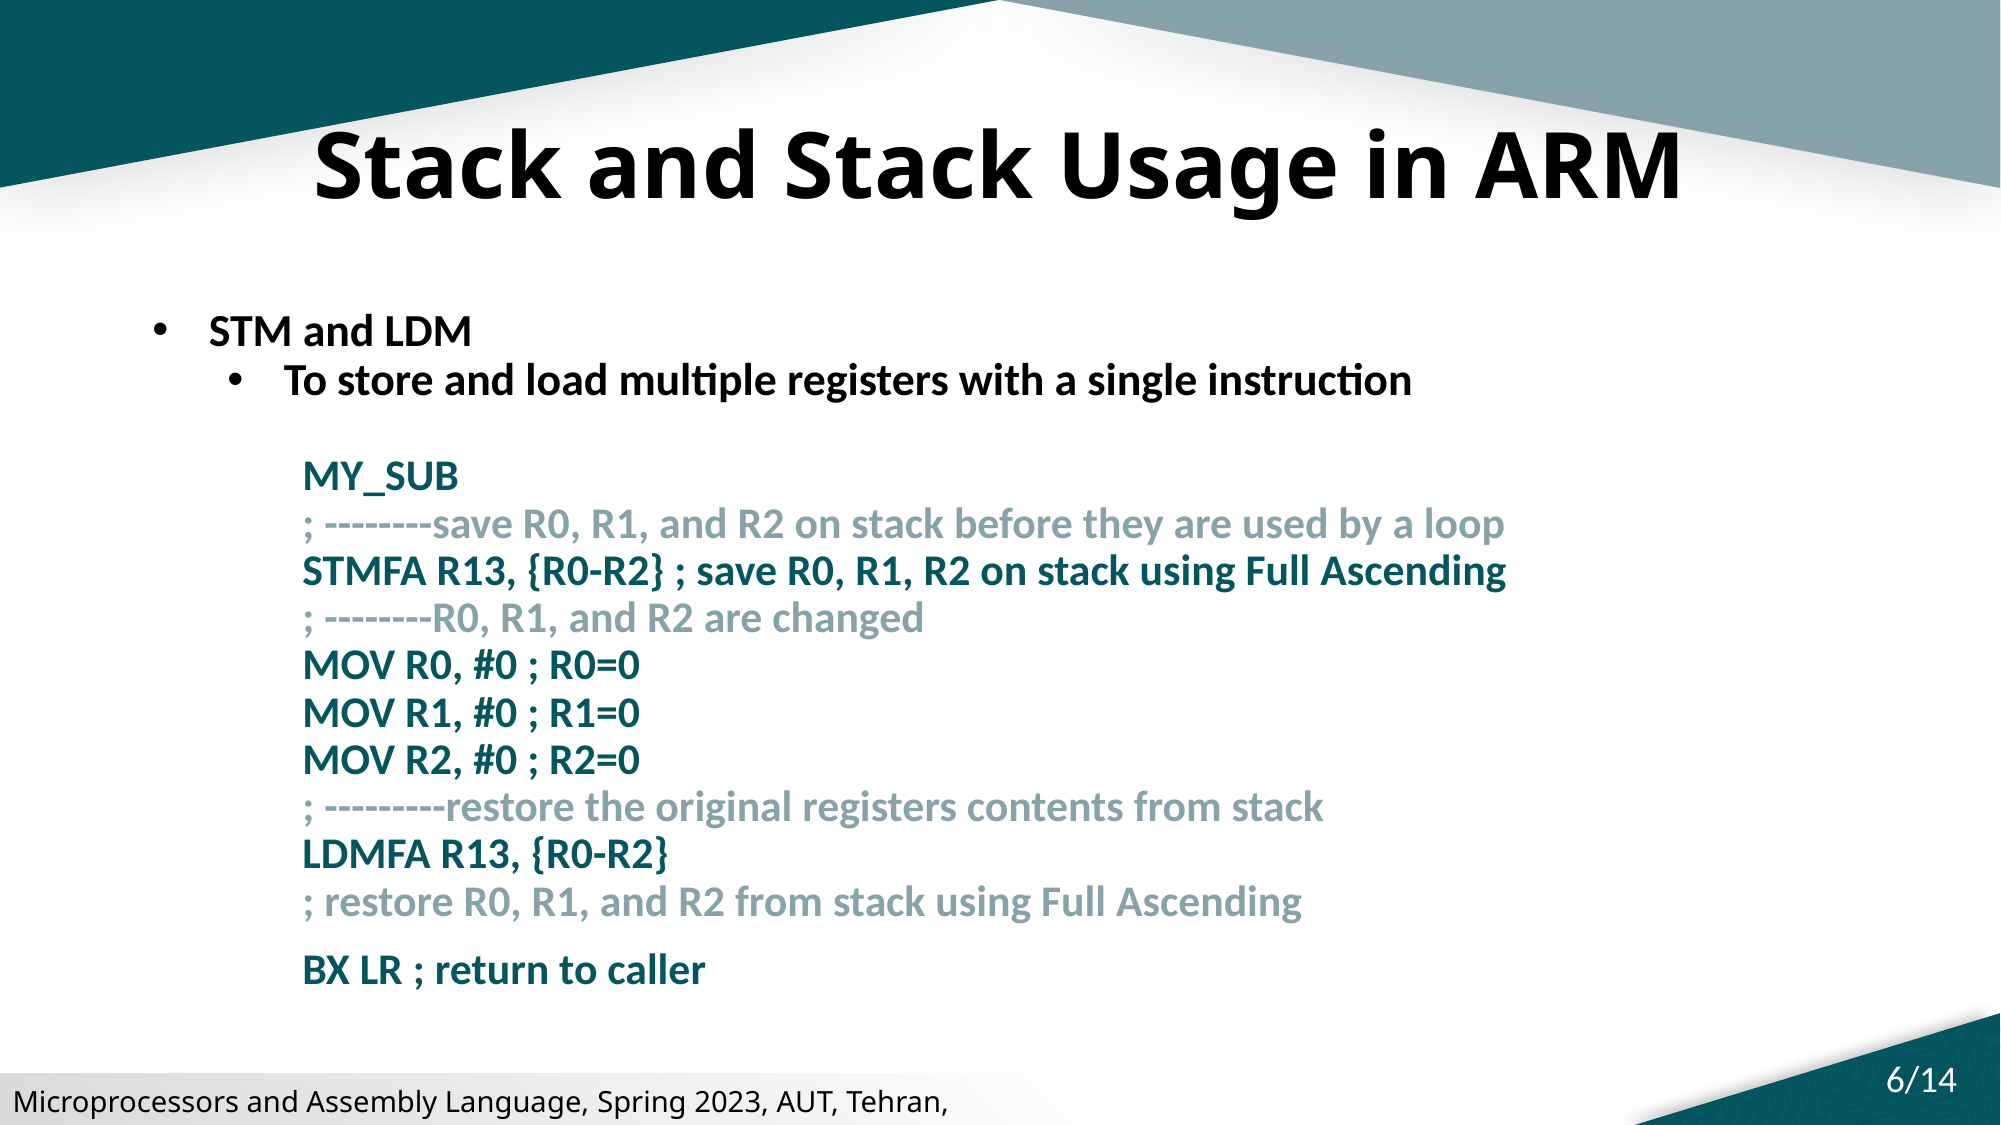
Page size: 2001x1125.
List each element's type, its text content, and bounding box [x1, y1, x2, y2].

list STM and LDM To store and load multiple registers with a single instruction MY_SUB ; --------save R0, R1, and R2 on stack before they are used by a loop STMFA R13, {R0-R2} ; save R0, R1, R2 on stack using Full Ascending ; --------R0, R1, and R2 are changed MOV R0, #0 ; R0=0 MOV R1, #0 ; R1=0 MOV R2, #0 ; R2=0 ; ---------restore the original registers contents from stack LDMFA R13, {R0-R2} ; restore R0, R1, and R2 from stack using Full Ascending BX LR ; return to caller [137, 299, 1863, 1014]
title Stack and Stack Usage in ARM [137, 59, 1863, 278]
slide_number 6/14 [1522, 1047, 1973, 1108]
